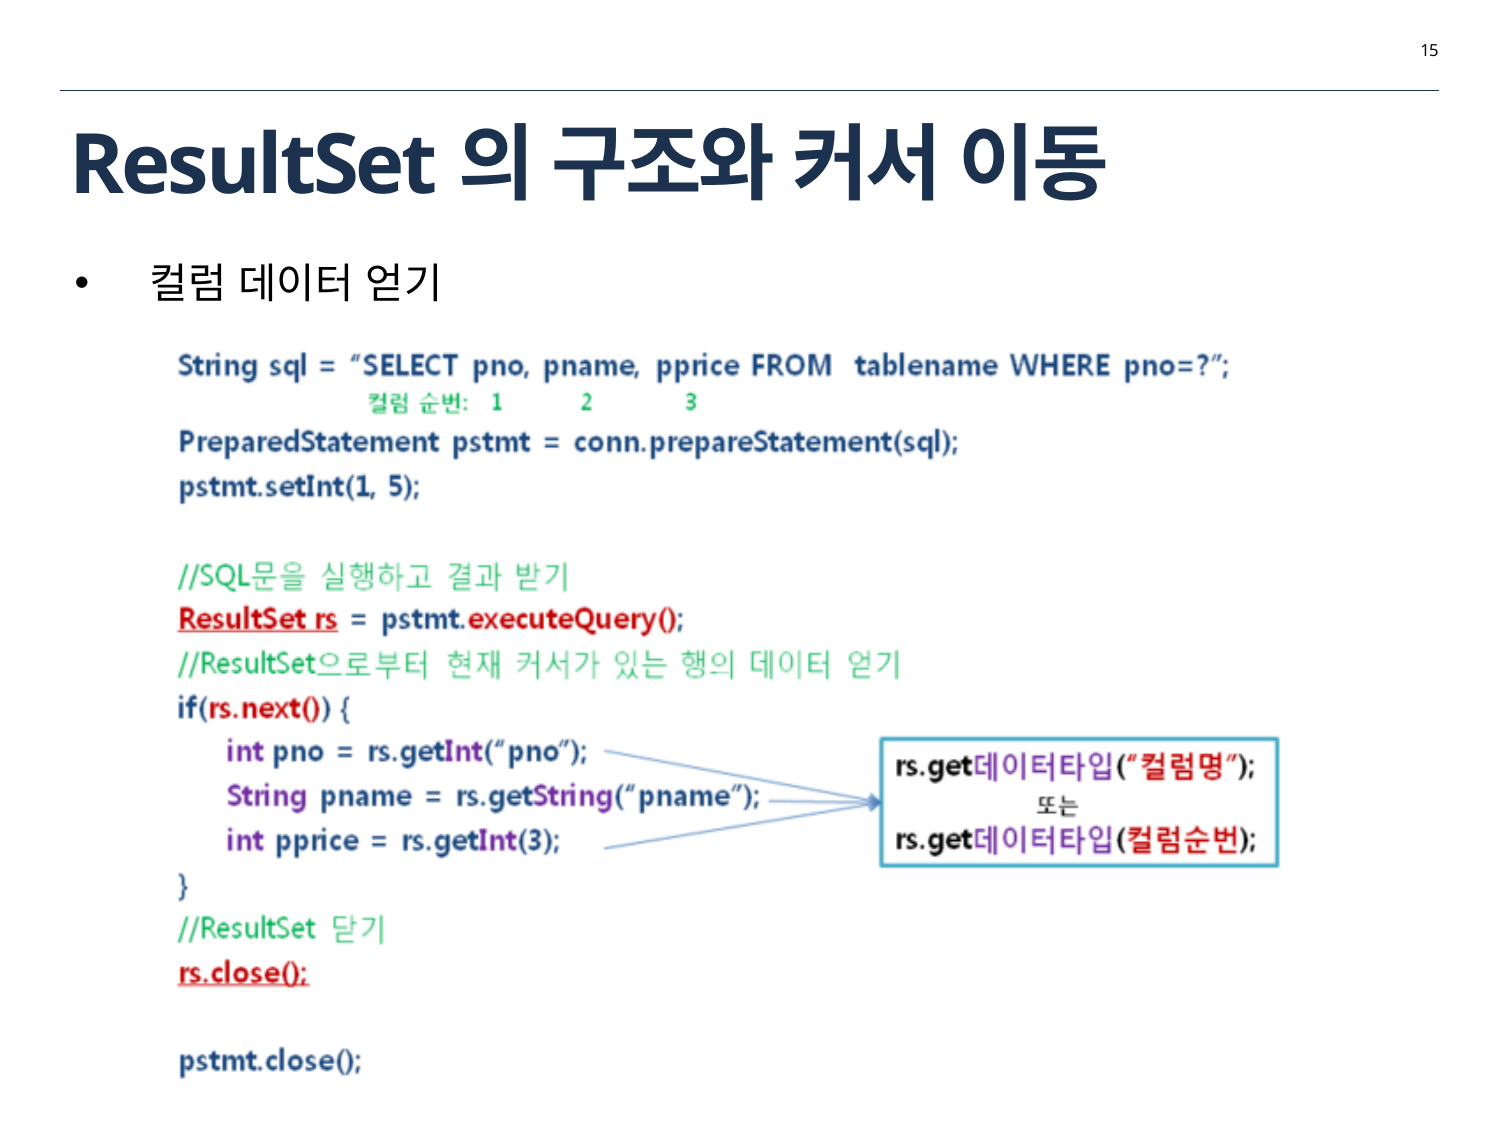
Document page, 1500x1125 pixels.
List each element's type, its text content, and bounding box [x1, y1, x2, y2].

title ResultSet의 구조와 커서 이동 [55, 112, 1439, 208]
text_box 컬럼 데이터 얻기 [58, 228, 1441, 311]
text_box 15 [1193, 32, 1454, 70]
picture [126, 330, 1324, 1083]
